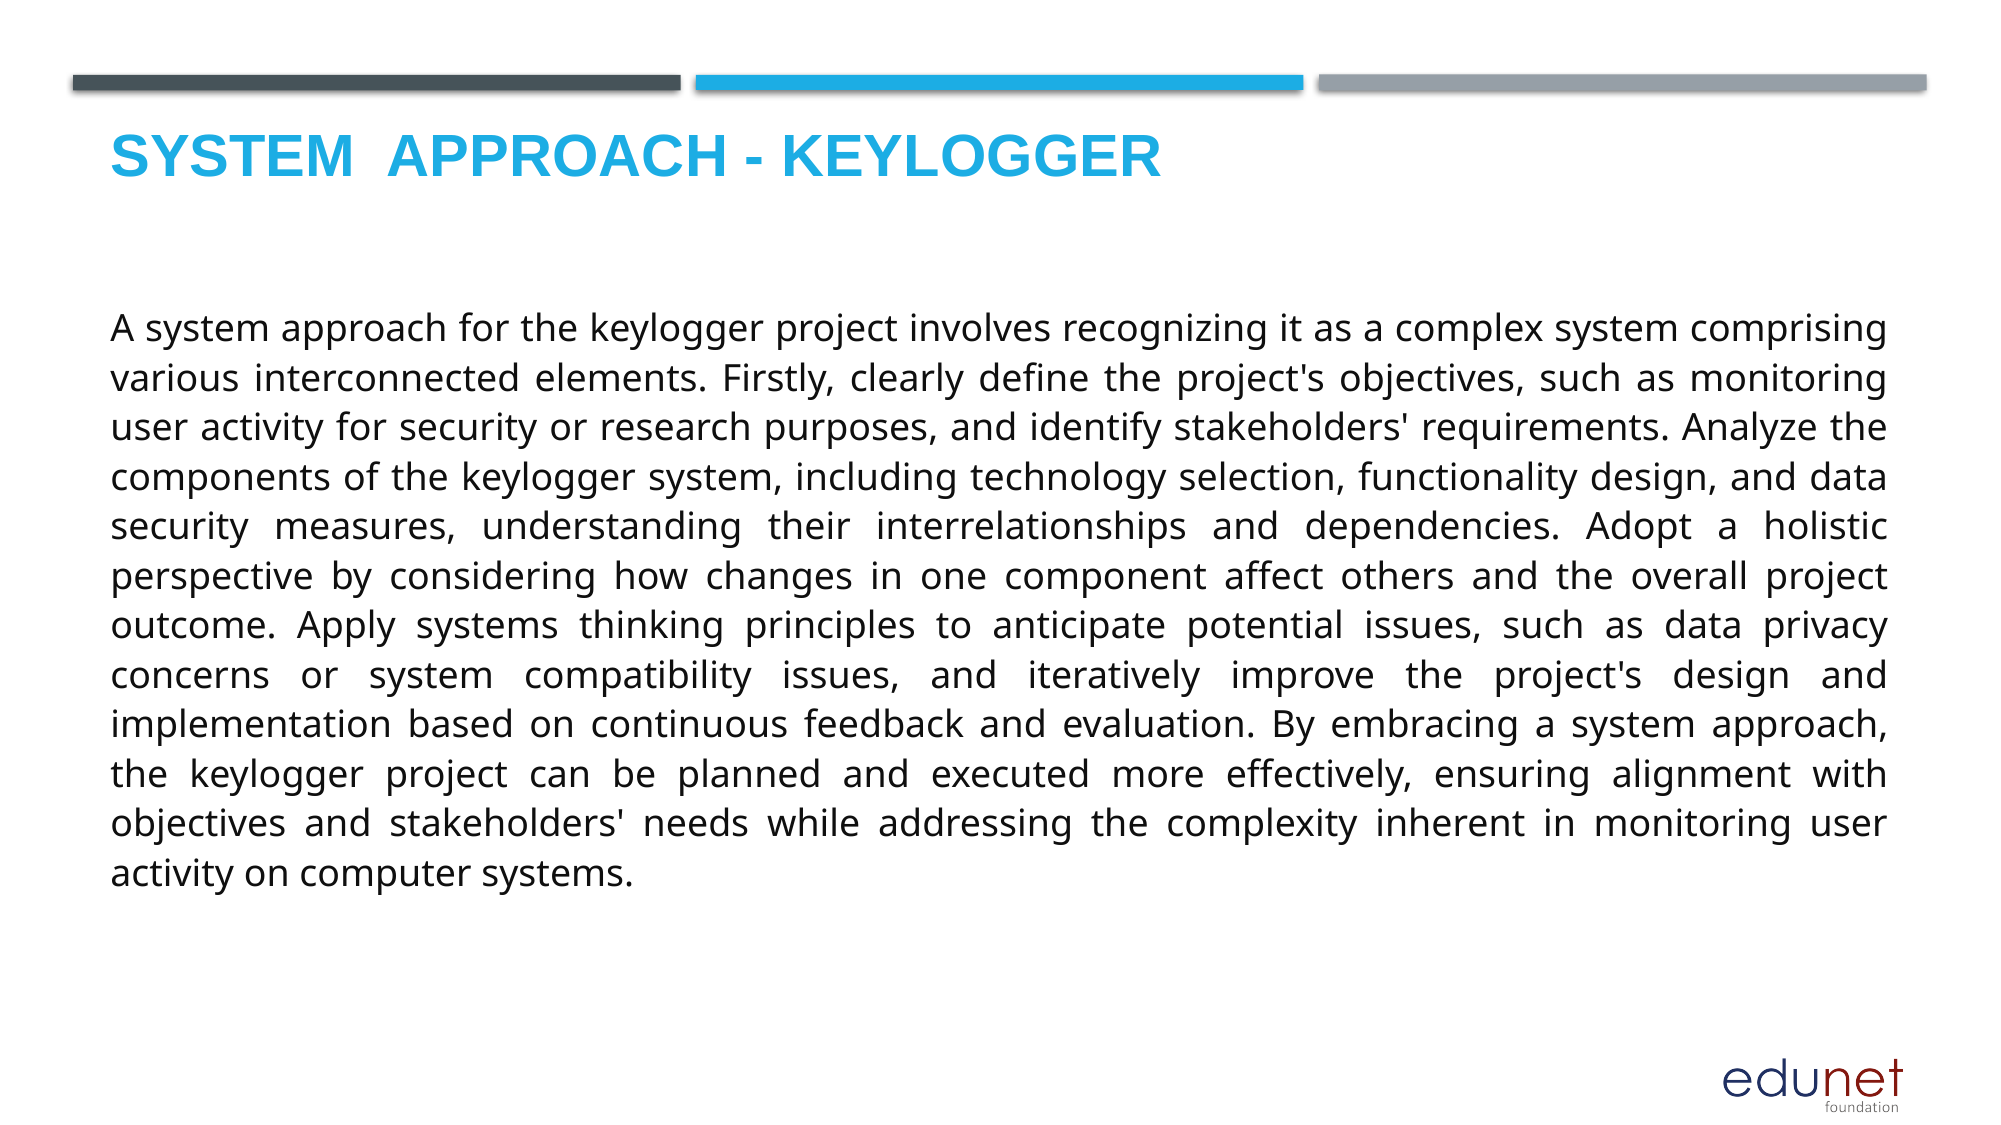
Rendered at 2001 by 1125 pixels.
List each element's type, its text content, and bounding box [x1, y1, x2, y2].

title System Approach - KEYLOGGER [95, 108, 1905, 196]
list A system approach for the keylogger project involves recognizing it as a complex system comprising various interconnected elements. Firstly, clearly define the project's objectives, such as monitoring user activity for security or research purposes, and identify stakeholders' requirements. Analyze the components of the keylogger system, including technology selection, functionality design, and data security measures, understanding their interrelationships and dependencies. Adopt a holistic perspective by considering how changes in one component affect others and the overall project outcome. Apply systems thinking principles to anticipate potential issues, such as data privacy concerns or system compatibility issues, and iteratively improve the project's design and implementation based on continuous feedback and evaluation. By embracing a system approach, the keylogger project can be planned and executed more effectively, ensuring alignment with objectives and stakeholders' needs while addressing the complexity inherent in monitoring user activity on computer systems. [95, 213, 1905, 981]
picture [1719, 1056, 1905, 1116]
